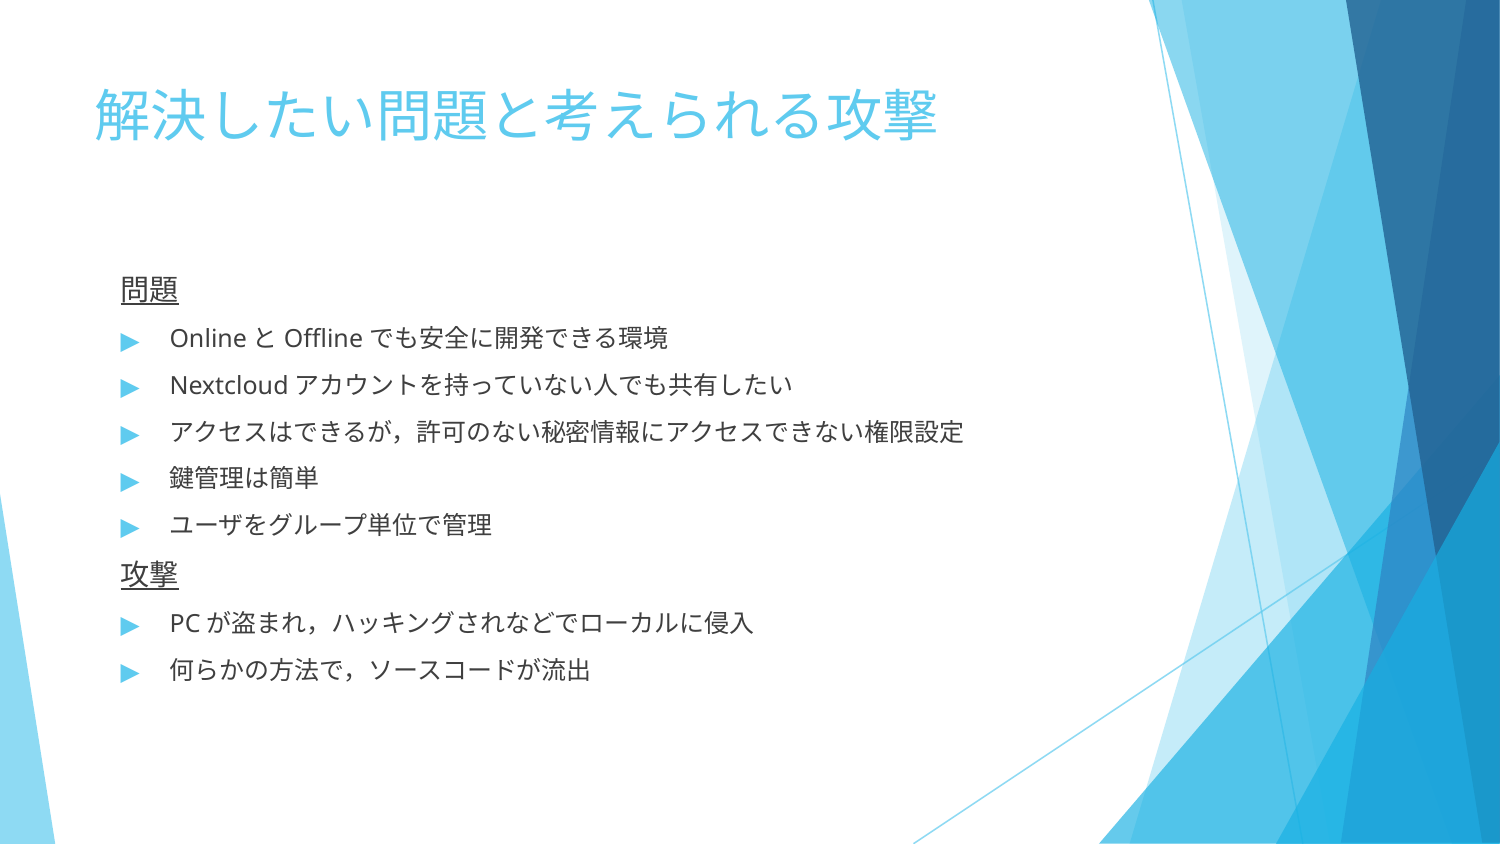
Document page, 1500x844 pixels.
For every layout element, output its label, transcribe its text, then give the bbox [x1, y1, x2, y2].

title 解決したい問題と考えられる攻撃 [83, 75, 1141, 238]
list 問題 OnlineとOfflineでも安全に開発できる環境 Nextcloudアカウントを持っていない人でも共有したい アクセスはできるが，許可のない秘密情報にアクセスできない権限設定 鍵管理は簡単 ユーザをグループ単位で管理 攻撃 PCが盗まれ，ハッキングされなどでローカルに侵入 何らかの方法で，ソースコードが流出 [83, 265, 1141, 744]
